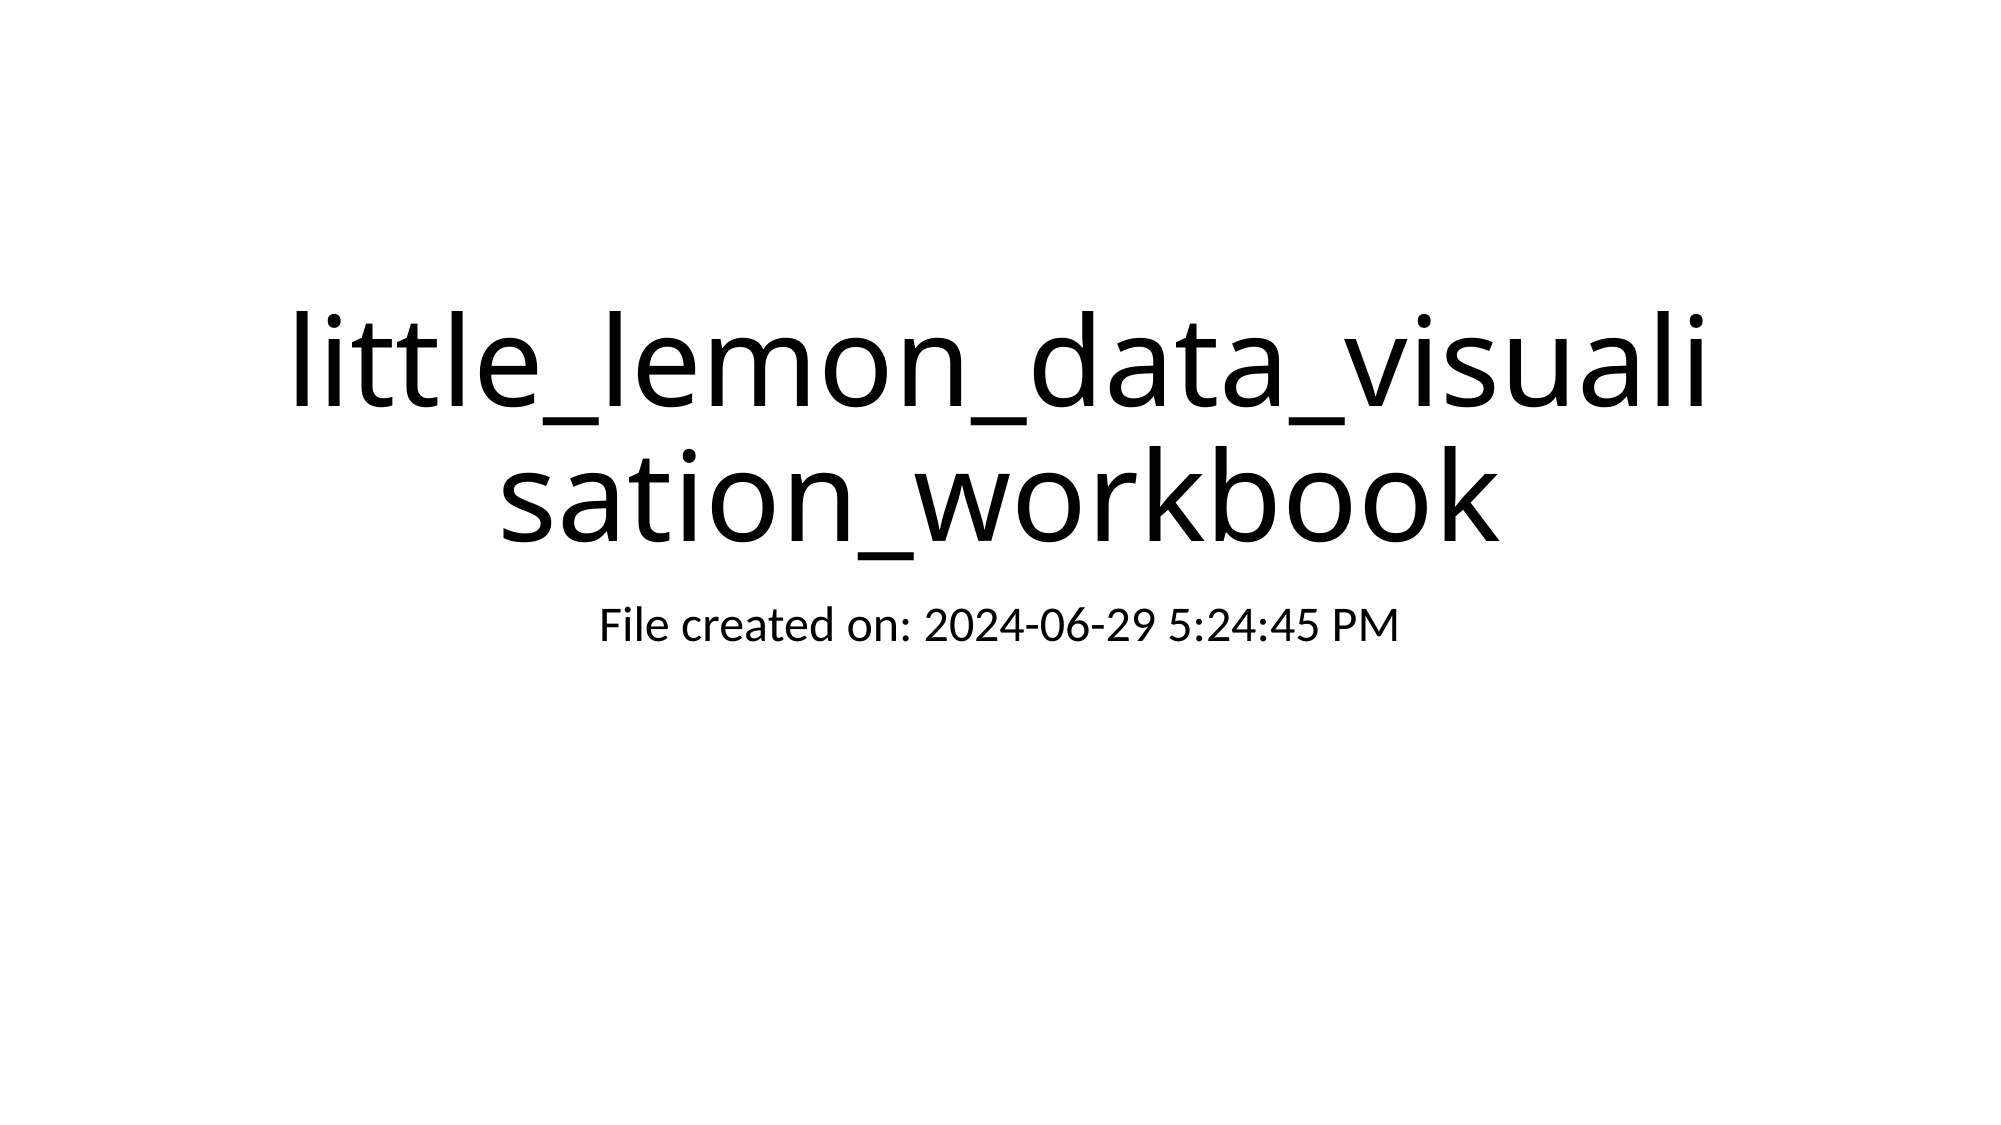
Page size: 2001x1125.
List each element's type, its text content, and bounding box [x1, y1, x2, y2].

subtitle File created on: 2024-06-29 5:24:45 PM [249, 590, 1750, 863]
title little_lemon_data_visualisation_workbook [249, 184, 1750, 576]
